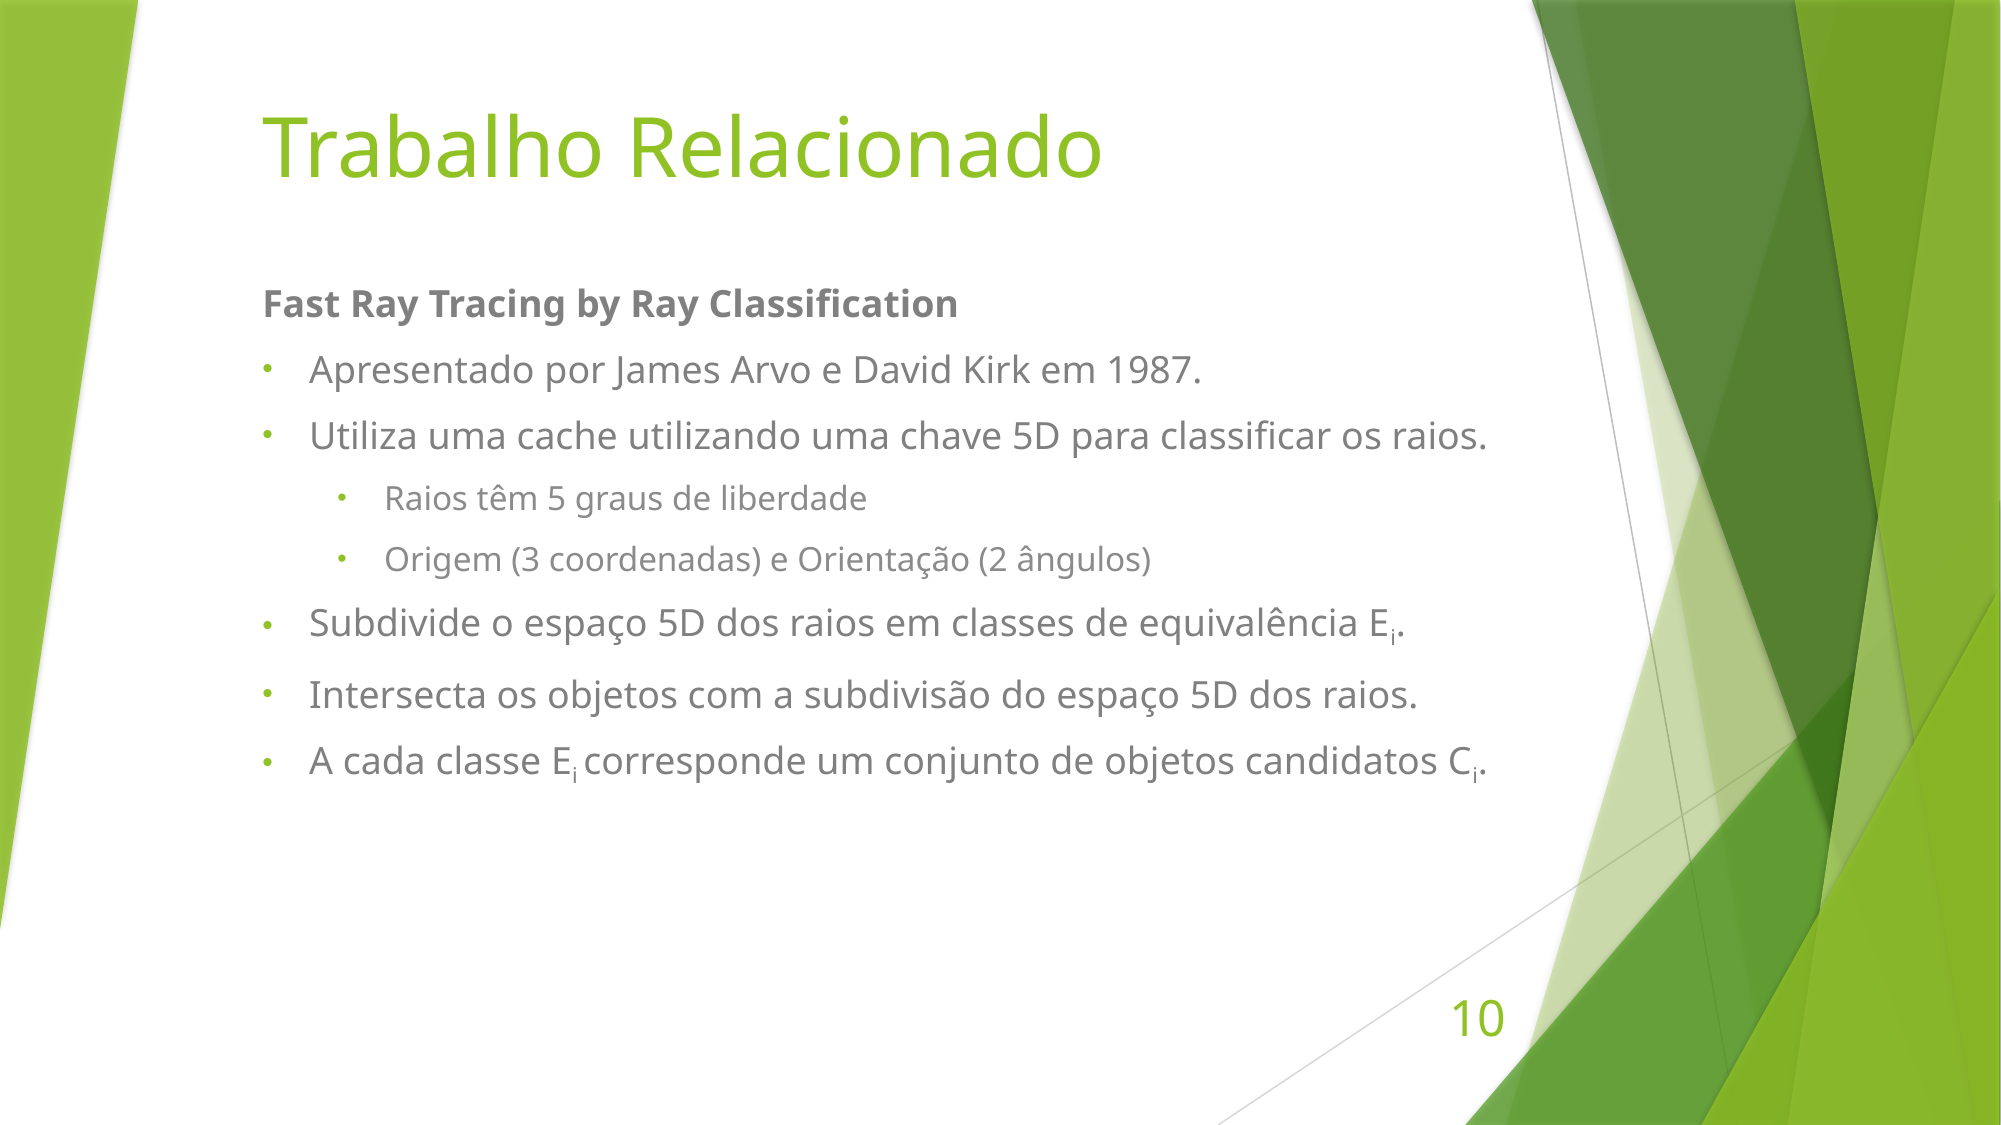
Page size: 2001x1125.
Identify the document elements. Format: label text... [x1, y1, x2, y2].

title Trabalho Relacionado [247, 2, 1522, 202]
subtitle Fast Ray Tracing by Ray Classification Apresentado por James Arvo e David Kirk em 1987. Utiliza uma cache utilizando uma chave 5D para classificar os raios. Raios têm 5 graus de liberdade Origem (3 coordenadas) e Orientação (2 ângulos) Subdivide o espaço 5D dos raios em classes de equivalência Ei. Intersecta os objetos com a subdivisão do espaço 5D dos raios. A cada classe Ei corresponde um conjunto de objetos candidatos Ci. [247, 272, 1522, 845]
slide_number 10 [1409, 991, 1522, 1051]
